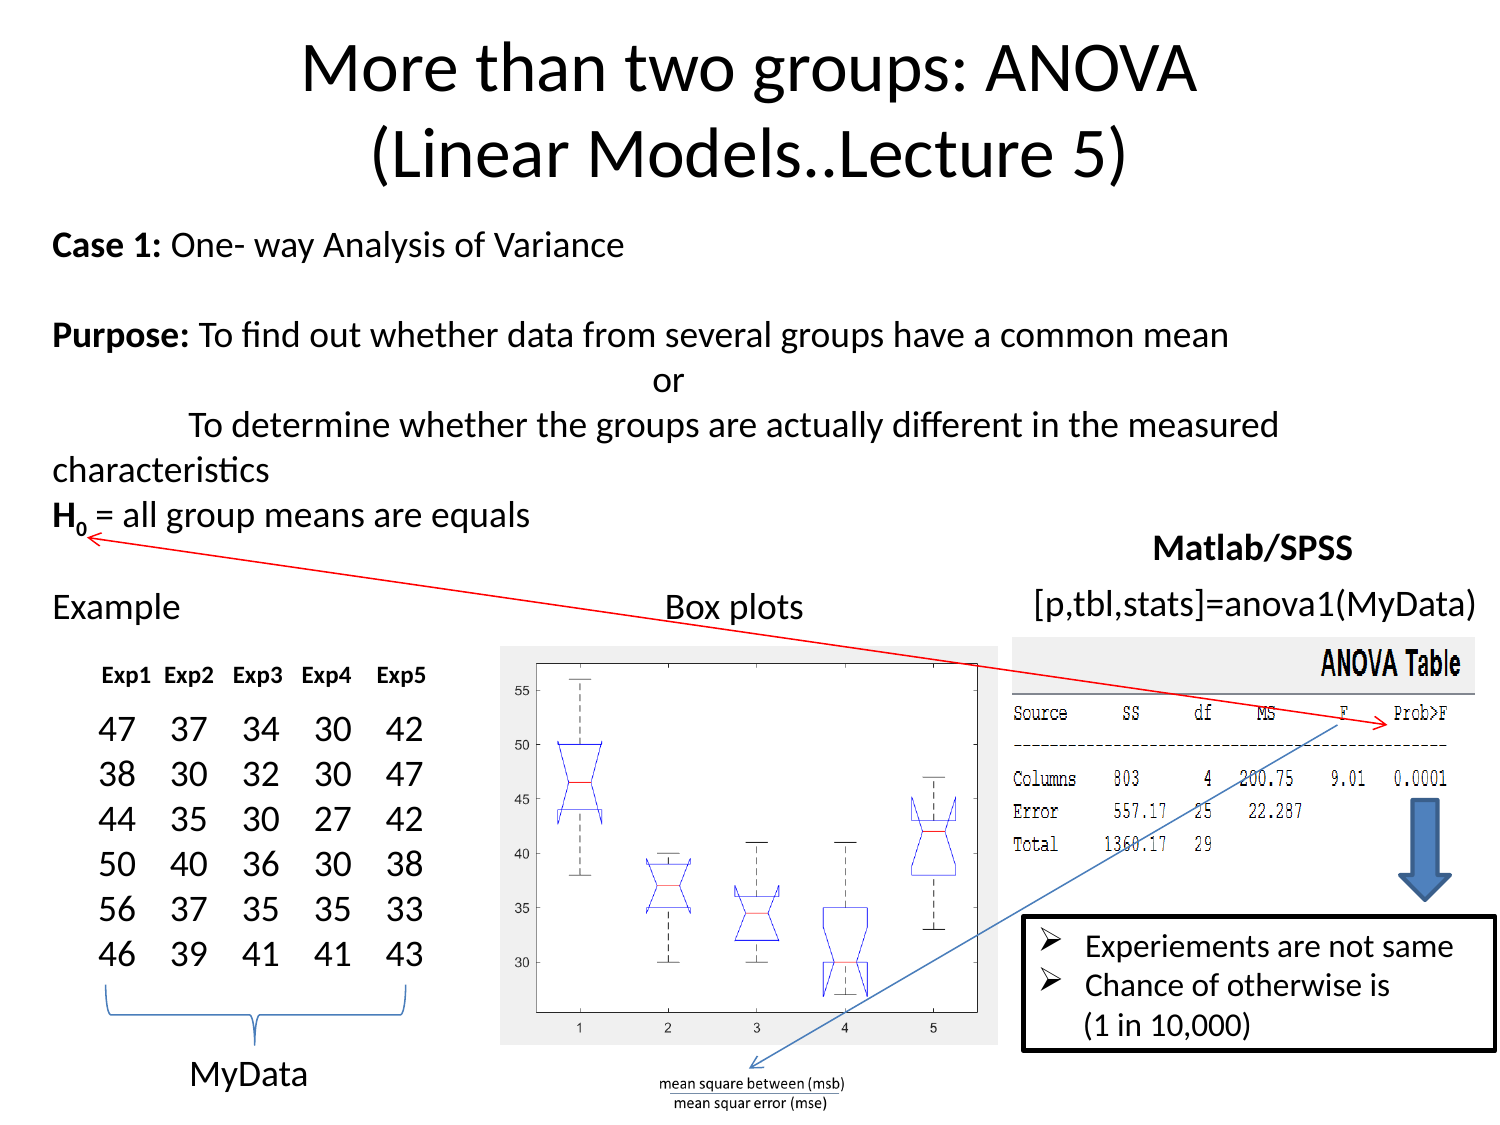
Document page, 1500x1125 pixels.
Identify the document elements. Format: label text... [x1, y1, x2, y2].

title More than two groups: ANOVA (Linear Models..Lecture 5) [75, 12, 1425, 200]
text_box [37, 574, 475, 1103]
text_box Case 1: One- way Analysis of Variance Purpose: To find out whether data from several groups have a common mean or To determine whether the groups are actually different in the measured characteristics H0 = all group means are equals [37, 212, 1488, 549]
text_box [86, 537, 1388, 726]
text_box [748, 724, 1338, 1069]
picture [499, 726, 748, 1046]
picture [627, 1068, 871, 1122]
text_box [1012, 515, 1496, 1053]
